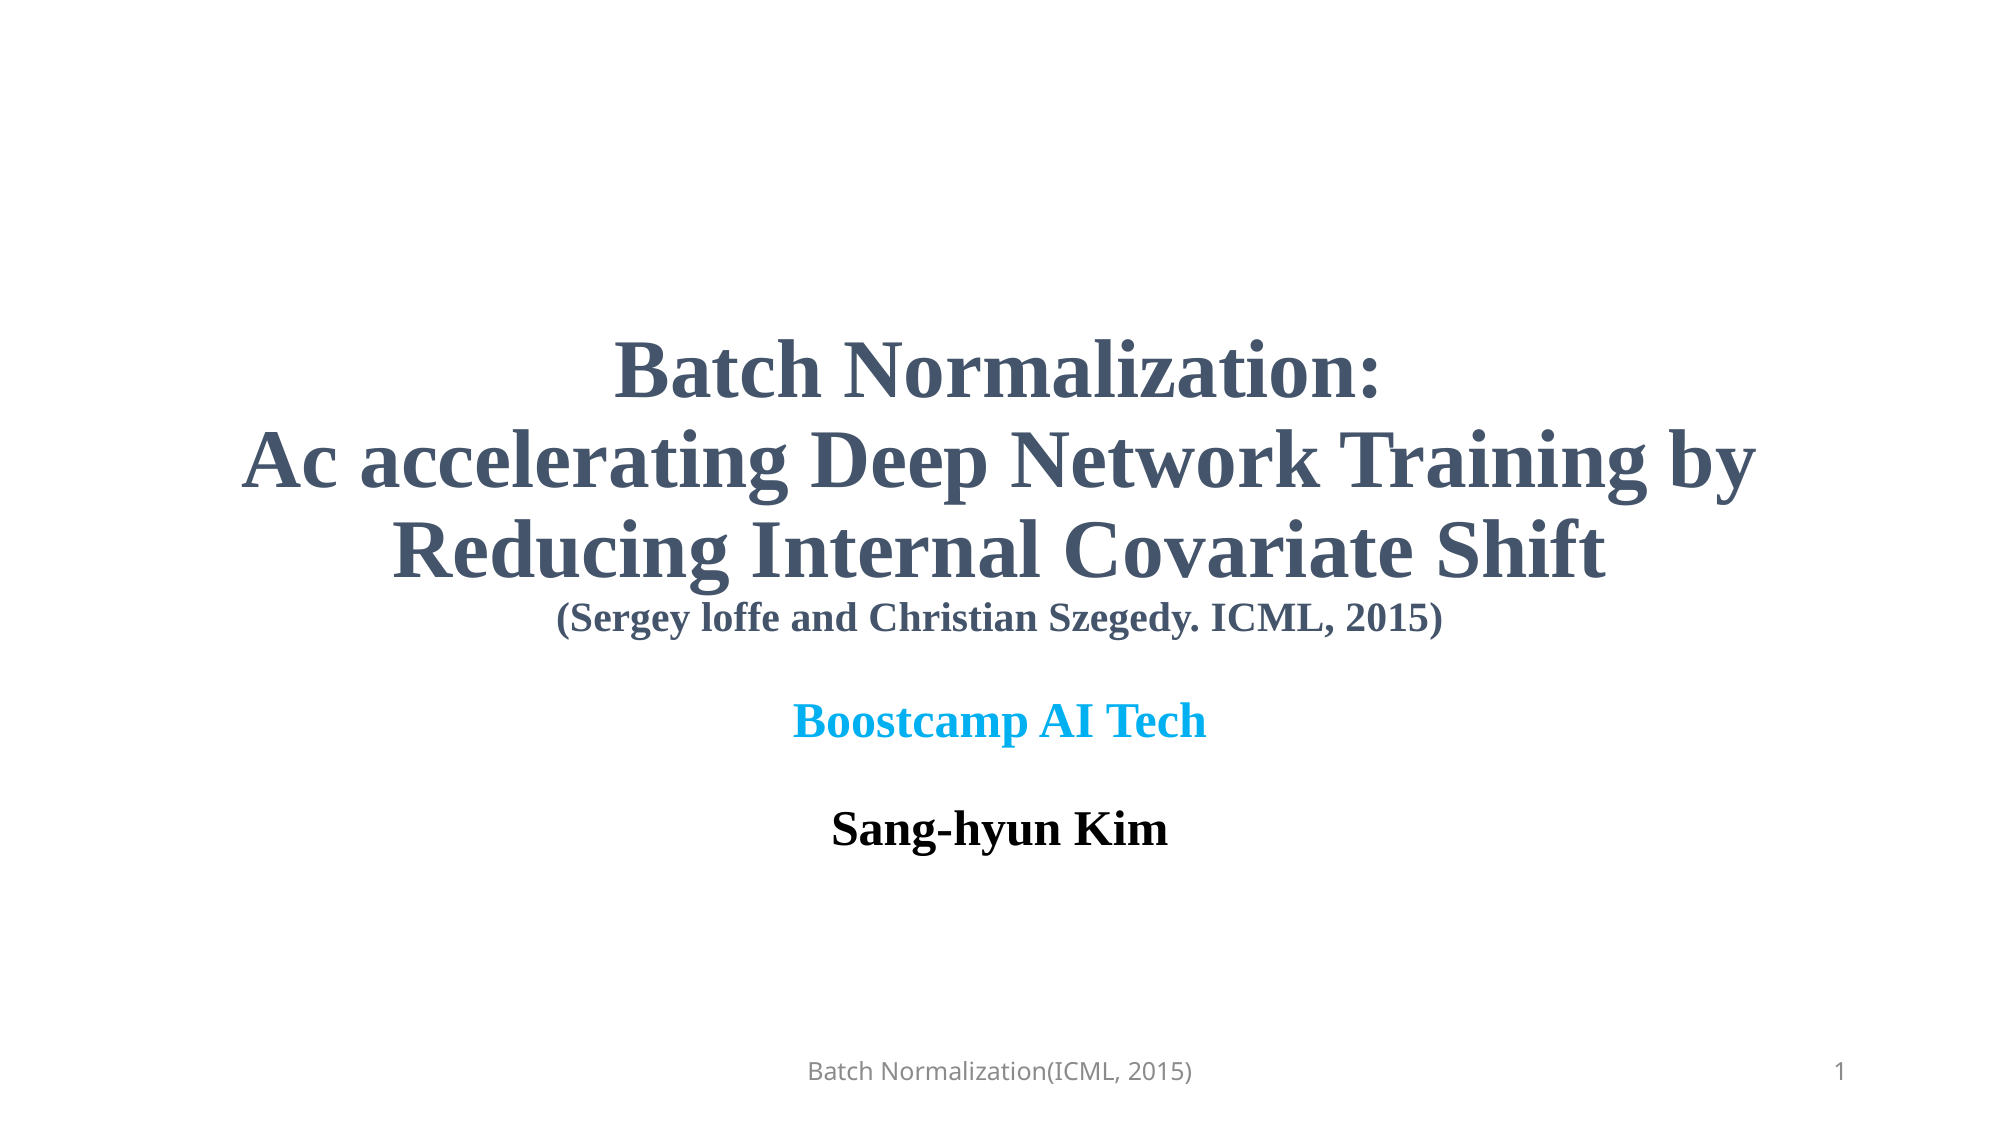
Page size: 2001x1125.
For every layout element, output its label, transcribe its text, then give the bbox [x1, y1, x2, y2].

title Batch Normalization: Ac accelerating Deep Network Training by Reducing Internal Covariate Shift (Sergey loffe and Christian Szegedy. ICML, 2015) Boostcamp AI Tech Sang-hyun Kim [137, 59, 1863, 1033]
slide_number 1 [1412, 1042, 1863, 1103]
footer Batch Normalization(ICML, 2015) [662, 1042, 1338, 1103]
